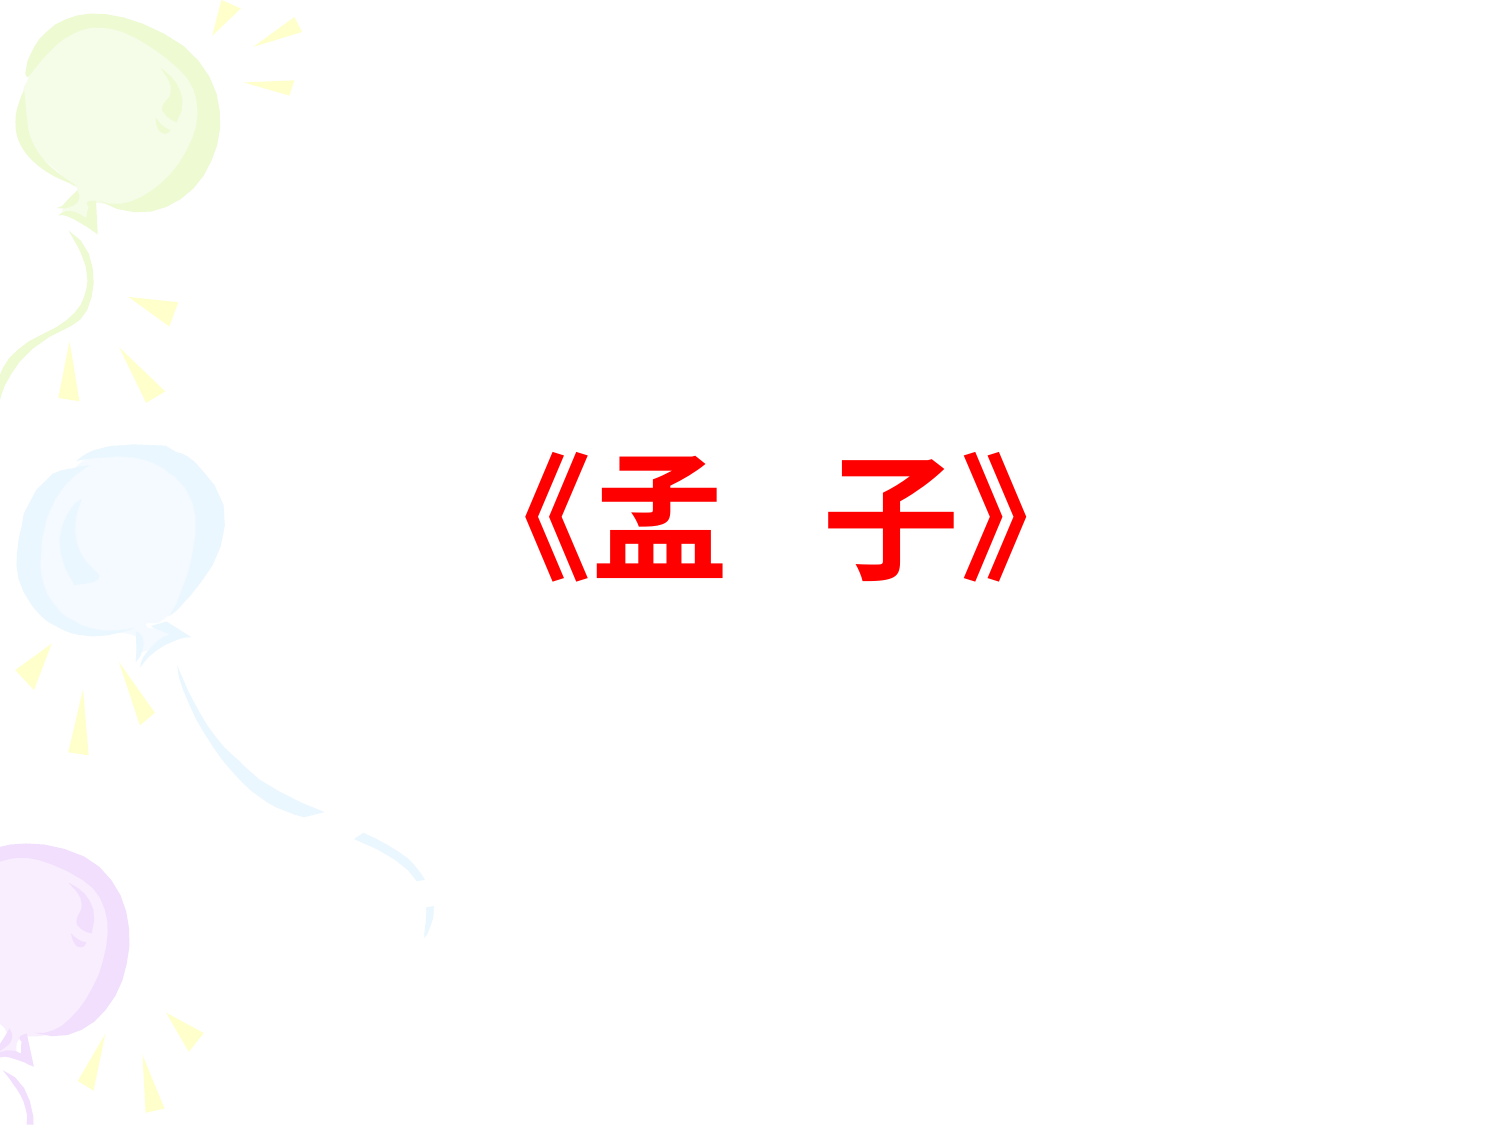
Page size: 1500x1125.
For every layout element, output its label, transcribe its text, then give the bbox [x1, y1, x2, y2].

list 《孟 子》 [74, 262, 1426, 994]
